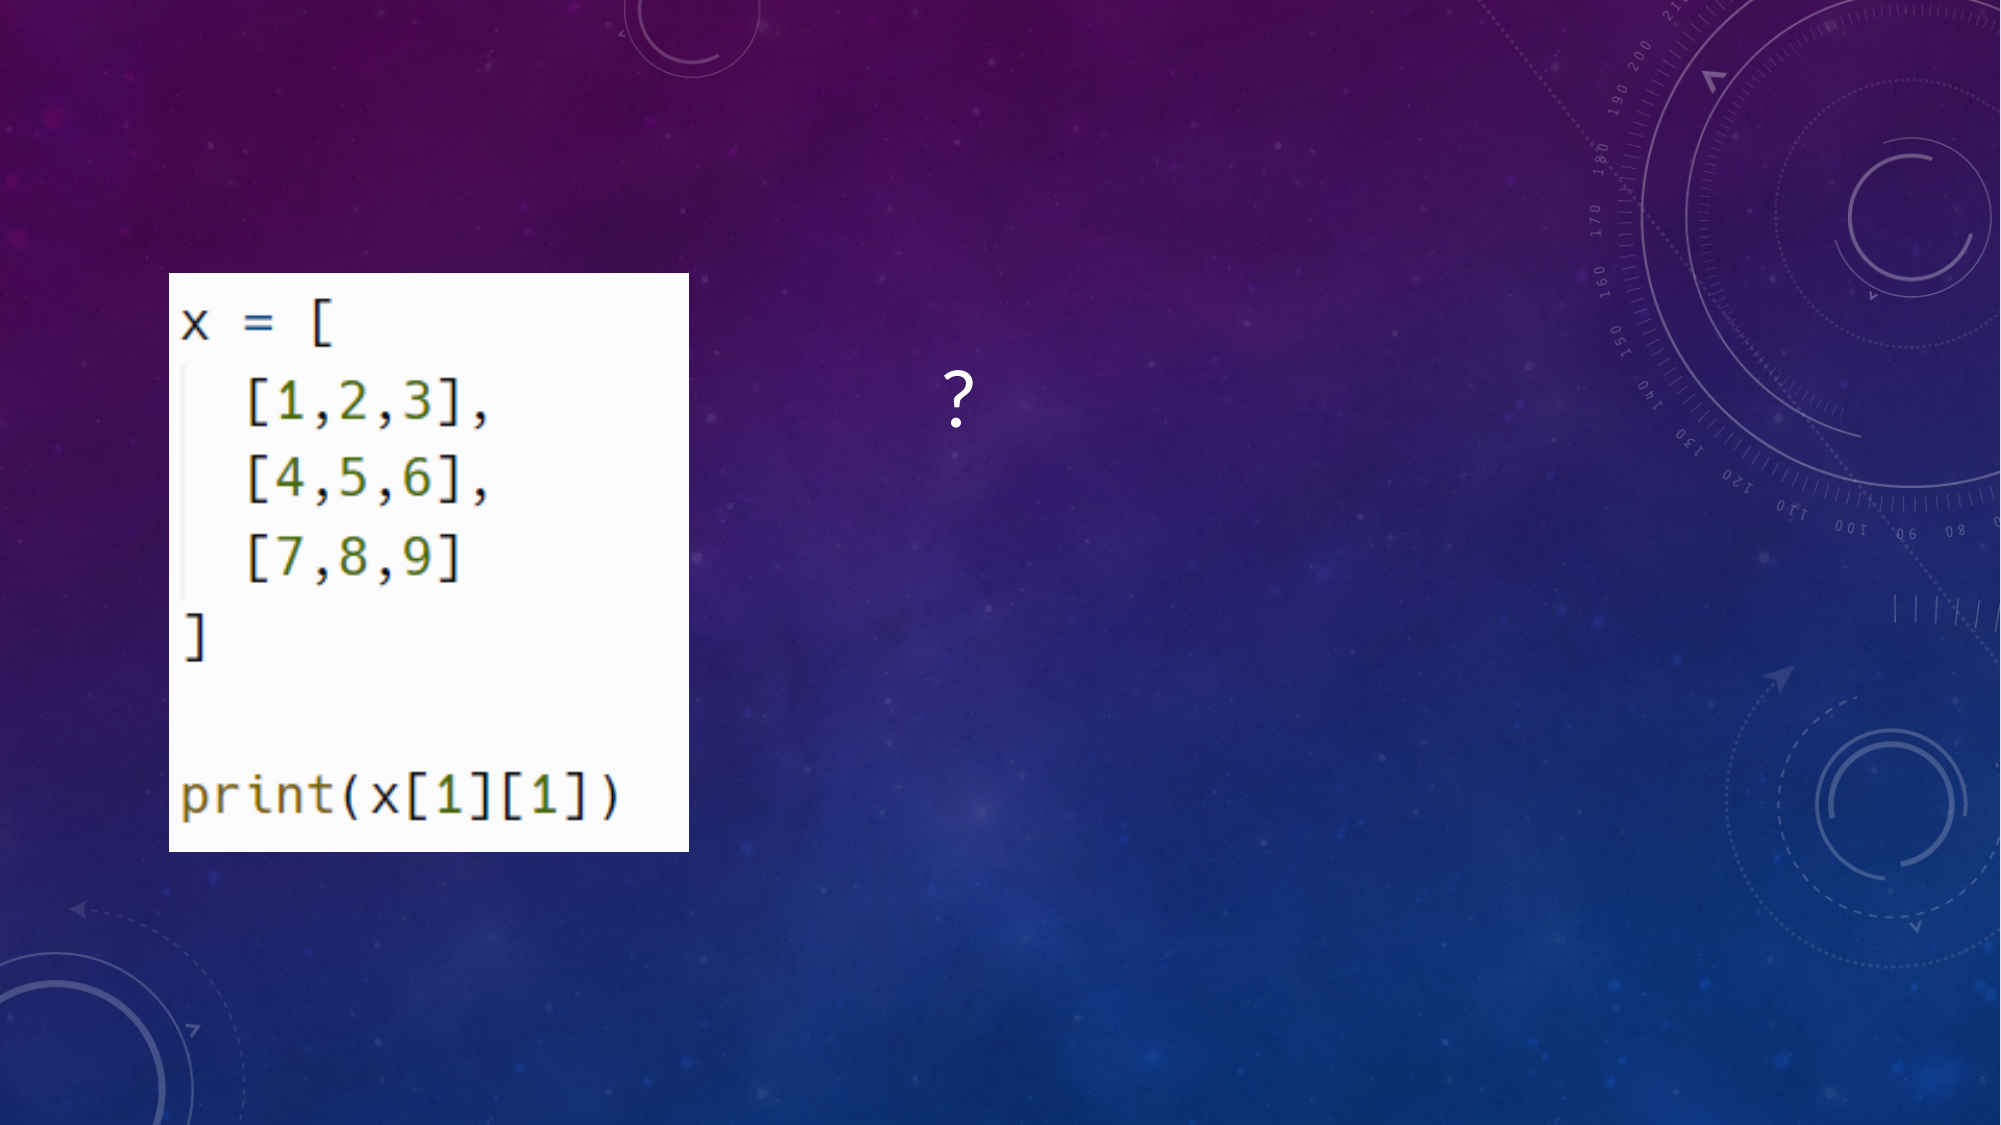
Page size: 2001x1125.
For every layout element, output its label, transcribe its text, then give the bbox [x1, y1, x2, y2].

picture [0, 0, 2001, 1125]
text_box ? [924, 337, 993, 452]
